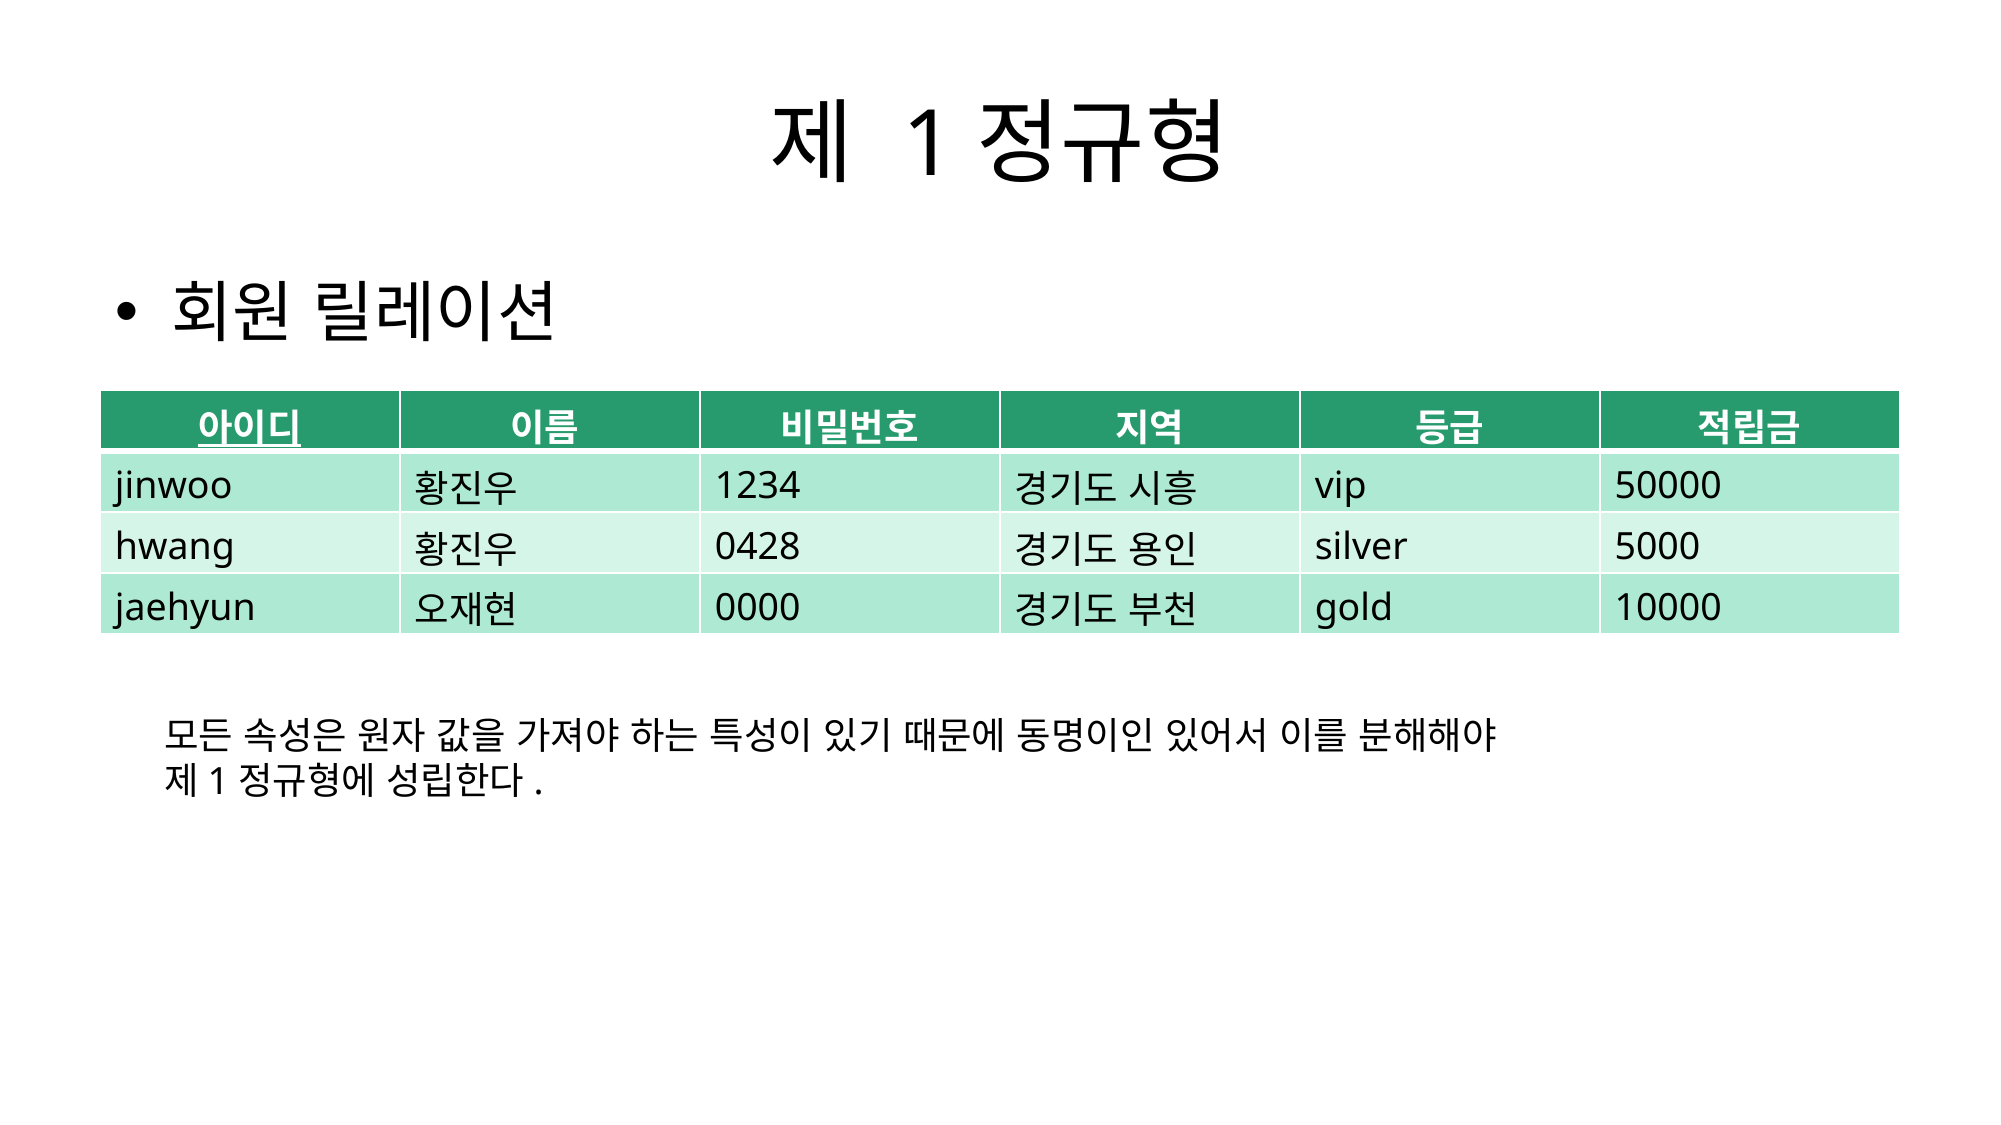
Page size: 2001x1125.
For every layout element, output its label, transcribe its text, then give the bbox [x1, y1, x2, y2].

table_cell 0000 [701, 574, 999, 633]
table_cell vip [1301, 454, 1599, 511]
table_header 아이디 [101, 391, 399, 448]
table_cell jaehyun [101, 574, 399, 633]
table_cell gold [1301, 574, 1599, 633]
table_cell 경기도 시흥 [1001, 454, 1299, 511]
table_cell 황진우 [401, 454, 699, 511]
text_box 모든 속성은 원자 값을 가져야 하는 특성이 있기 때문에 동명이인 있어서 이를 분해해야 제1정규형에 성립한다. [149, 704, 1523, 810]
list 회원 릴레이션 [99, 262, 1900, 390]
table_cell 1234 [701, 454, 999, 511]
list 회원 릴레이션 [99, 635, 1900, 1005]
table_cell 50000 [1601, 454, 1899, 511]
table_header 이름 [401, 391, 699, 448]
table_cell 경기도 용인 [1001, 513, 1299, 572]
table_cell 경기도 부천 [1001, 574, 1299, 633]
table_cell silver [1301, 513, 1599, 572]
table_cell 오재현 [401, 574, 699, 633]
table_cell hwang [101, 513, 399, 572]
table_cell 0428 [701, 513, 999, 572]
table_header 적립금 [1601, 391, 1899, 448]
table_cell jinwoo [101, 454, 399, 511]
table_header 지역 [1001, 391, 1299, 448]
title 제 1정규형 [99, 45, 1900, 233]
table_cell 5000 [1601, 513, 1899, 572]
table_header 비밀번호 [701, 391, 999, 448]
table_cell 황진우 [401, 513, 699, 572]
table_cell 10000 [1601, 574, 1899, 633]
table_header 등급 [1301, 391, 1599, 448]
